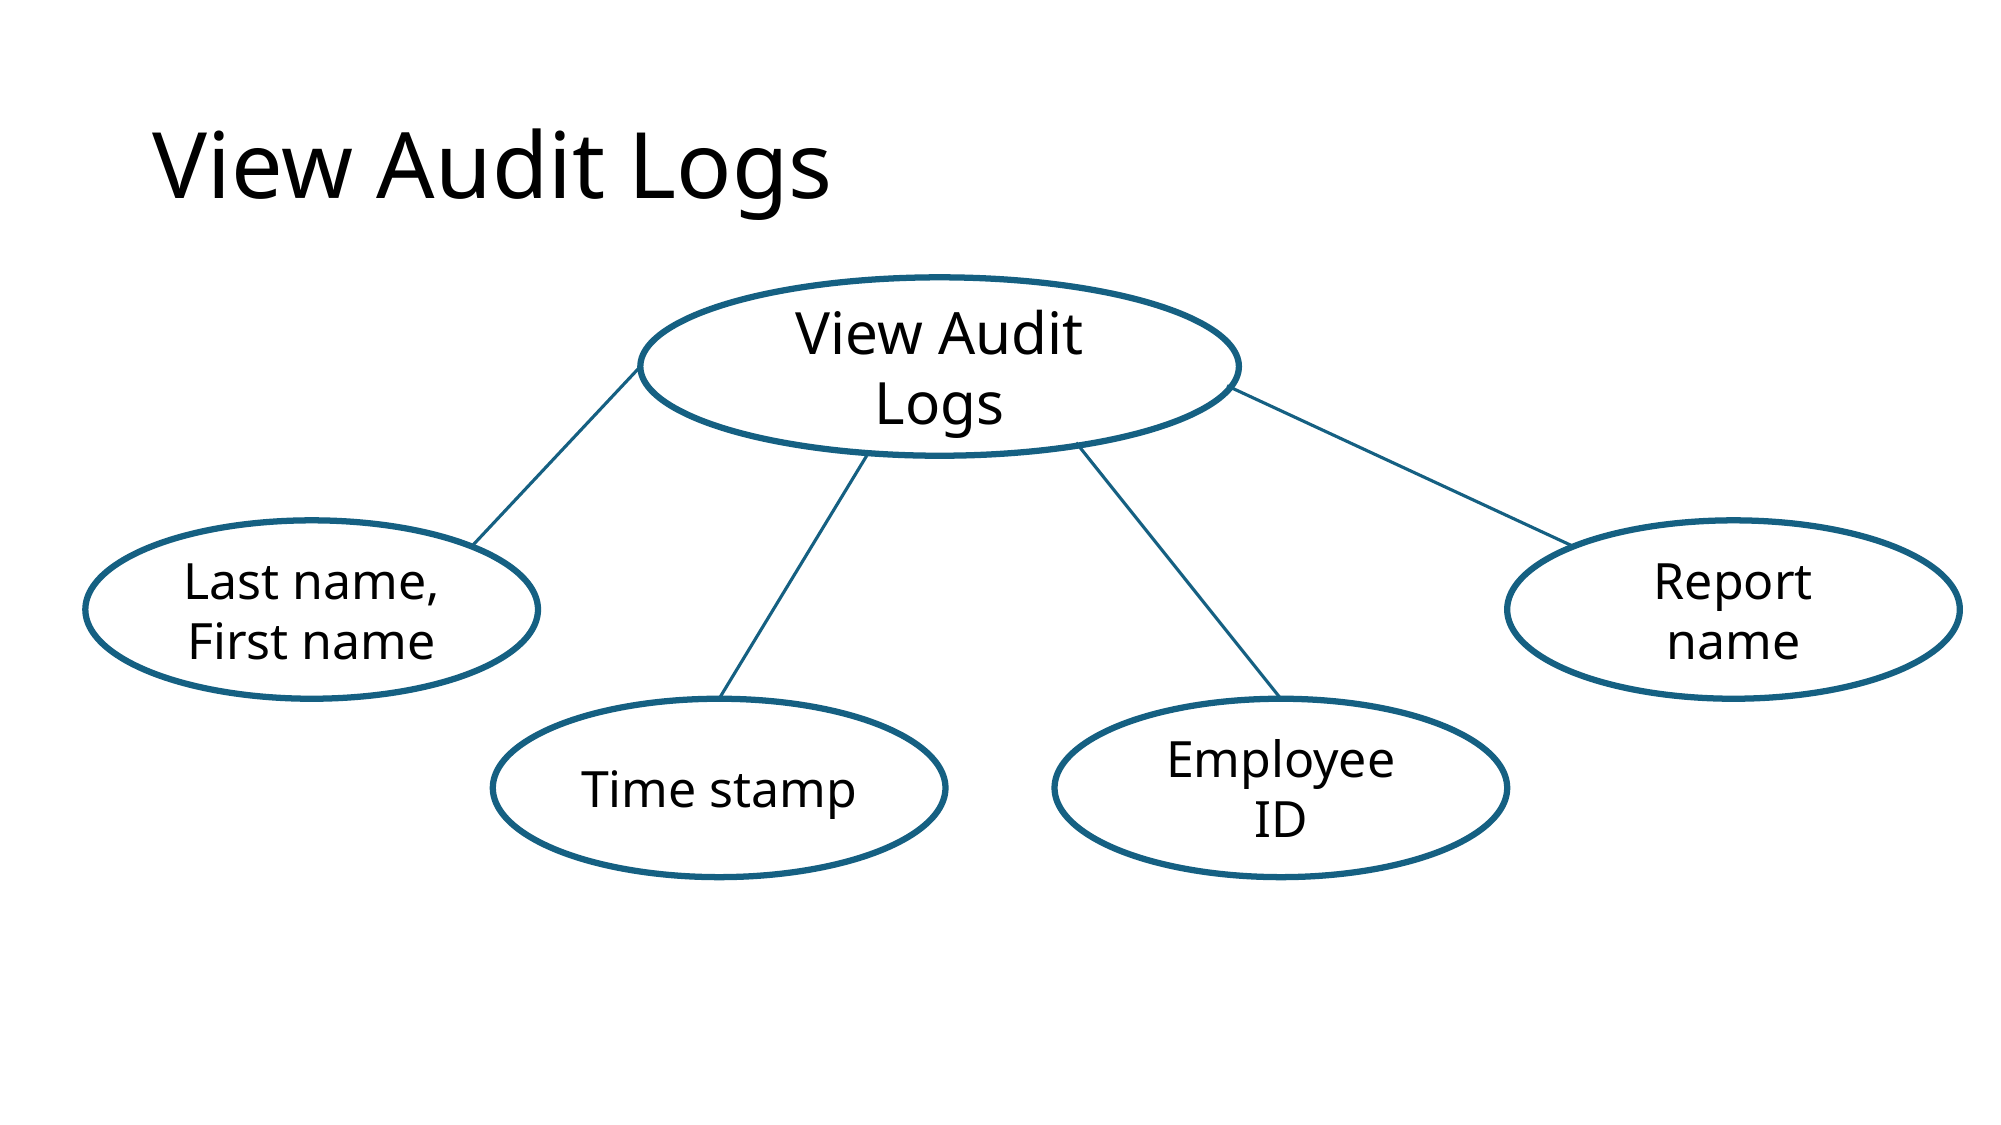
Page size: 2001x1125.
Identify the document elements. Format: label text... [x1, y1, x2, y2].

text_box View Audit Logs [638, 275, 1241, 458]
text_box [1226, 385, 1574, 547]
text_box Time stamp [491, 697, 948, 879]
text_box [471, 365, 641, 547]
text_box Employee ID [1052, 697, 1509, 879]
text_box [718, 455, 868, 700]
text_box Last name, First name [83, 518, 540, 701]
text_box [1075, 442, 1282, 700]
text_box Report name [1505, 518, 1962, 701]
title View Audit Logs [137, 59, 1863, 278]
